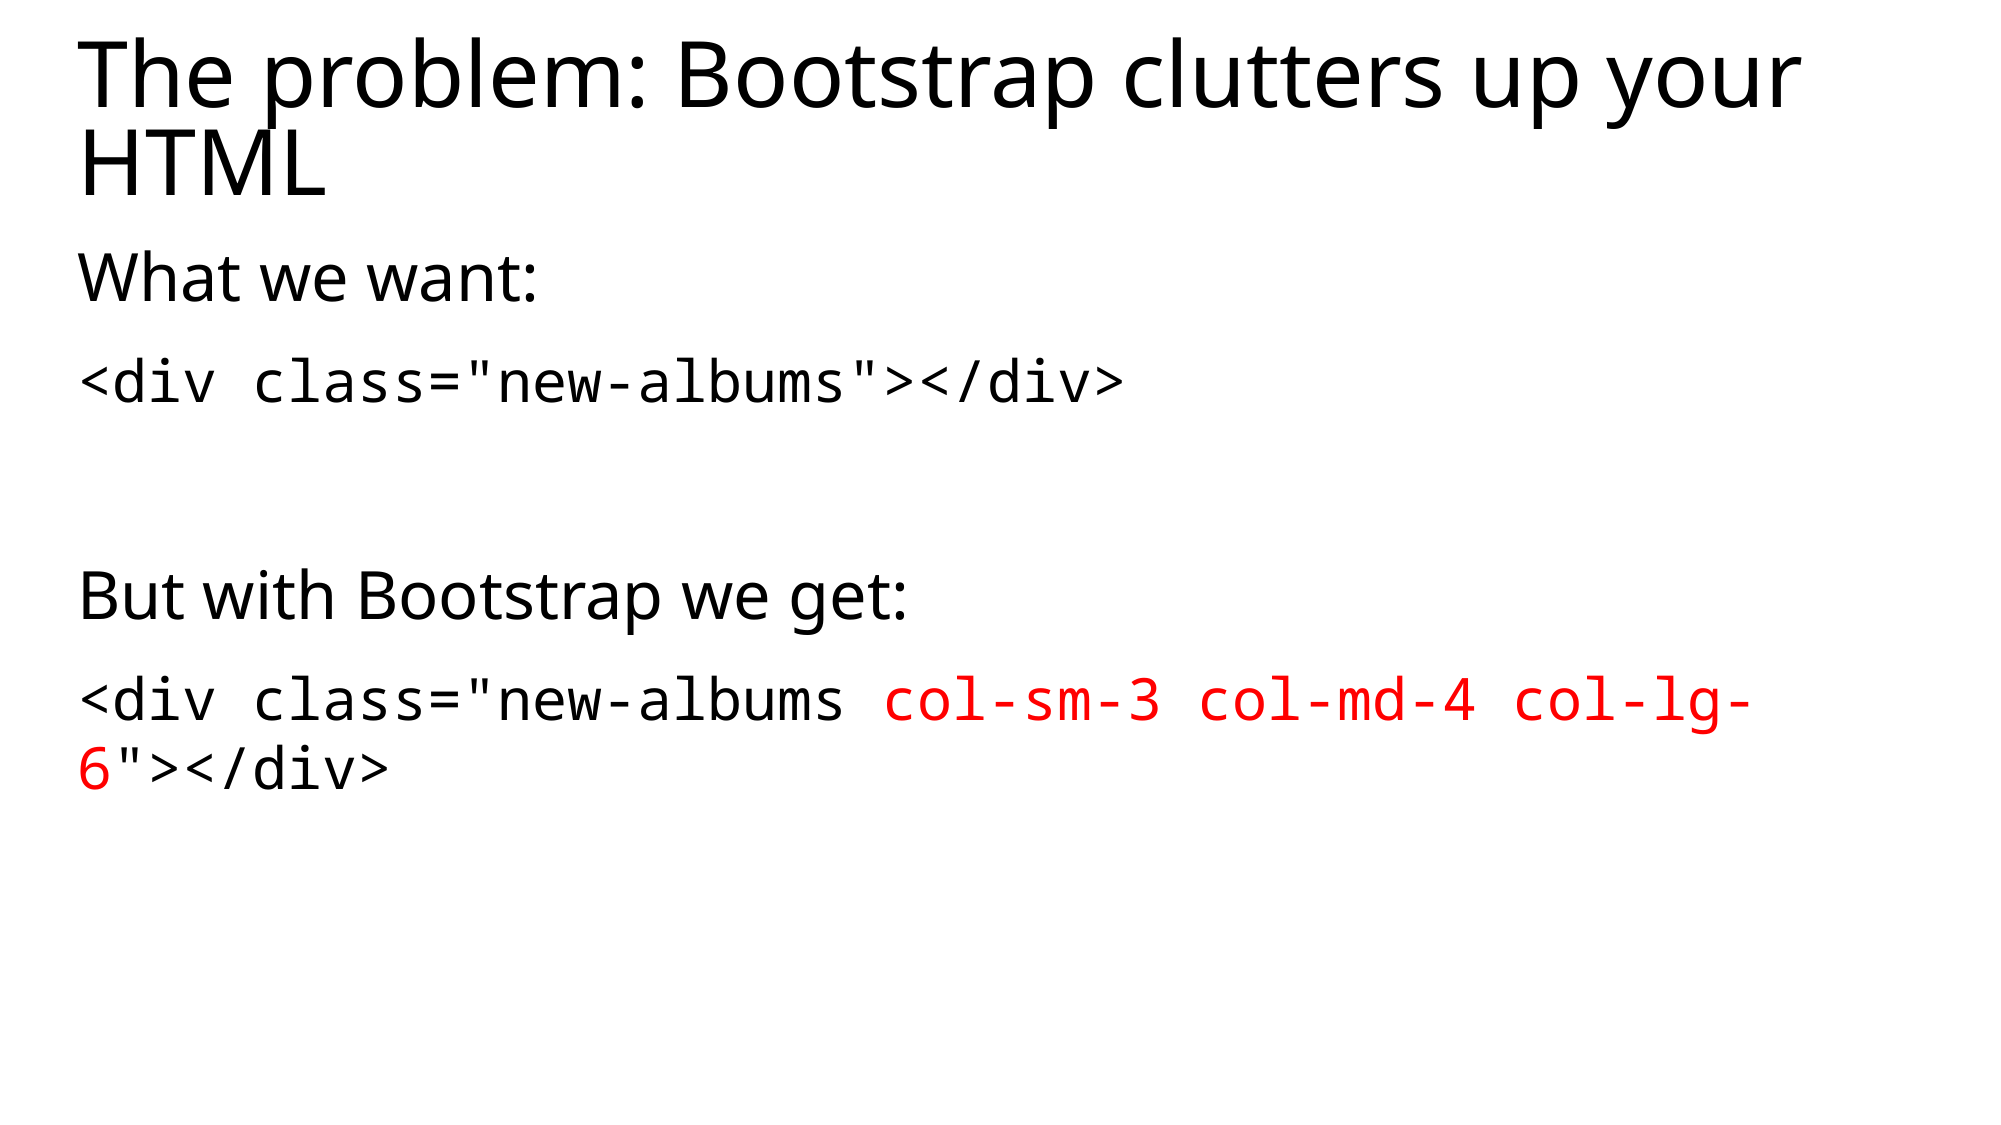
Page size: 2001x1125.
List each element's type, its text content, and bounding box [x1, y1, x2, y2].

title The problem: Bootstrap clutters up your HTML [62, 29, 1953, 205]
list What we want: <div class="new-albums"></div> But with Bootstrap we get: <div class="new-albums col-sm-3 col-md-4 col-lg-6"></div> [62, 227, 1953, 1096]
